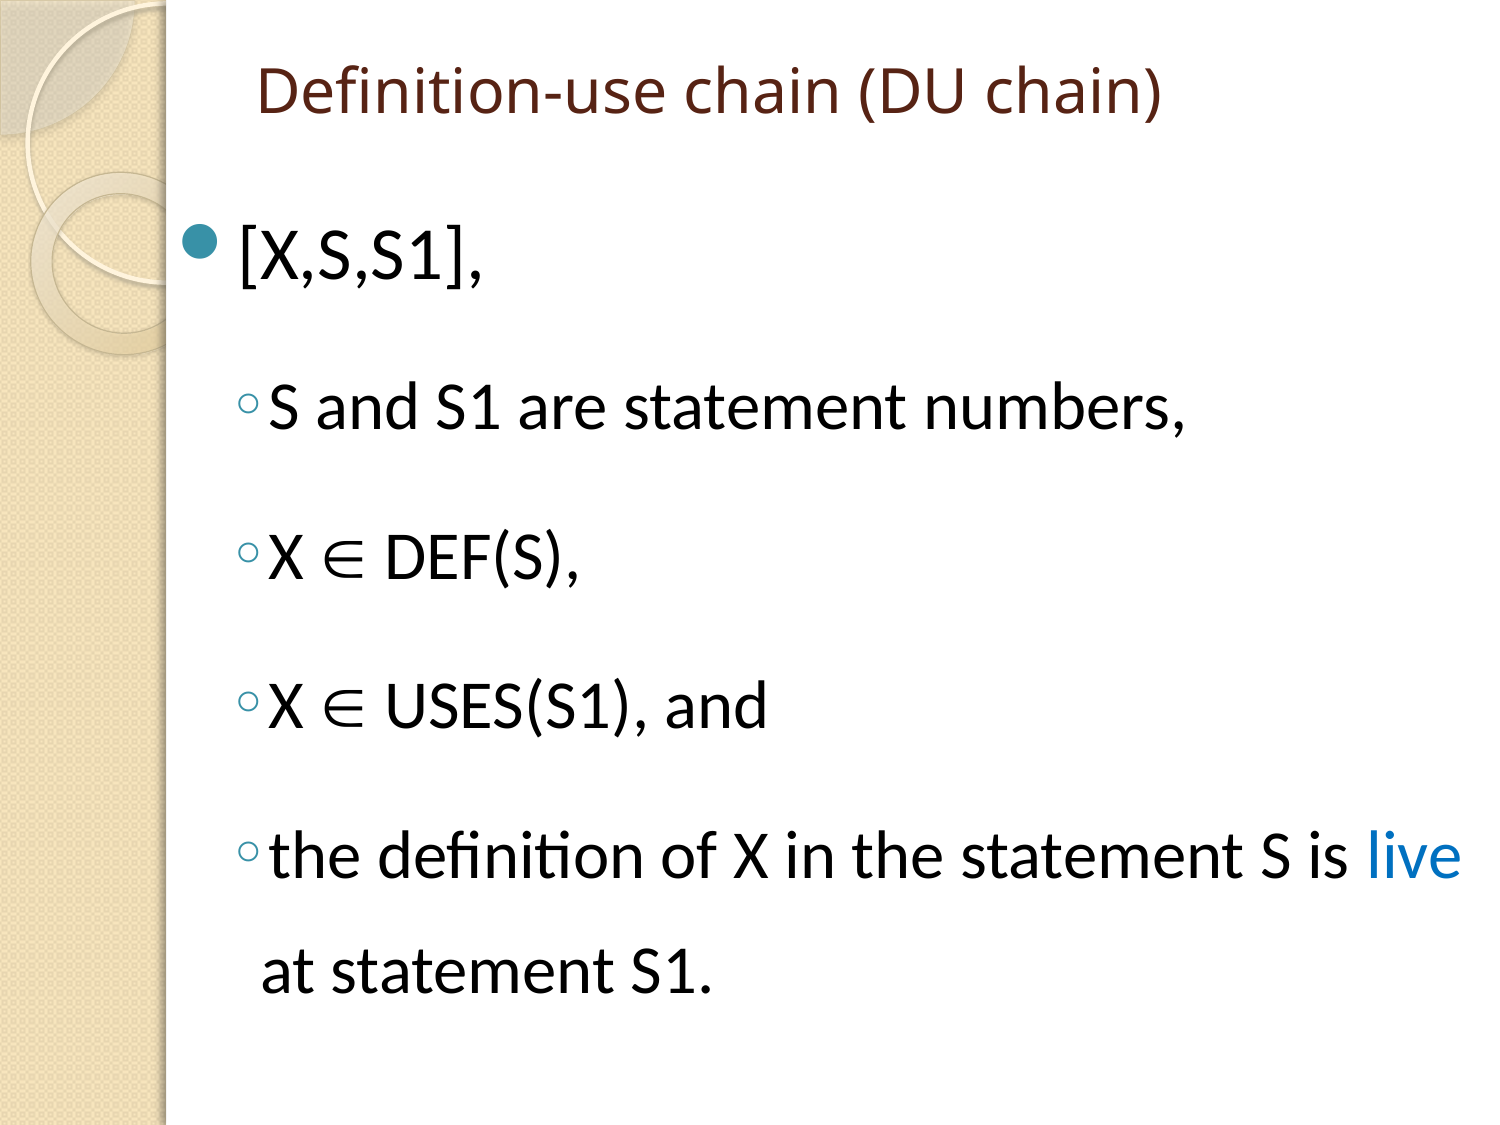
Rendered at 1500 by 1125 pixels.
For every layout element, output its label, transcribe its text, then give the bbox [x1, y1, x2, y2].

list [X,S,S1], S and S1 are statement numbers, X  DEF(S), X  USES(S1), and the definition of X in the statement S is live at statement S1. [174, 162, 1500, 1017]
title Definition-use chain (DU chain) [252, 18, 1209, 159]
